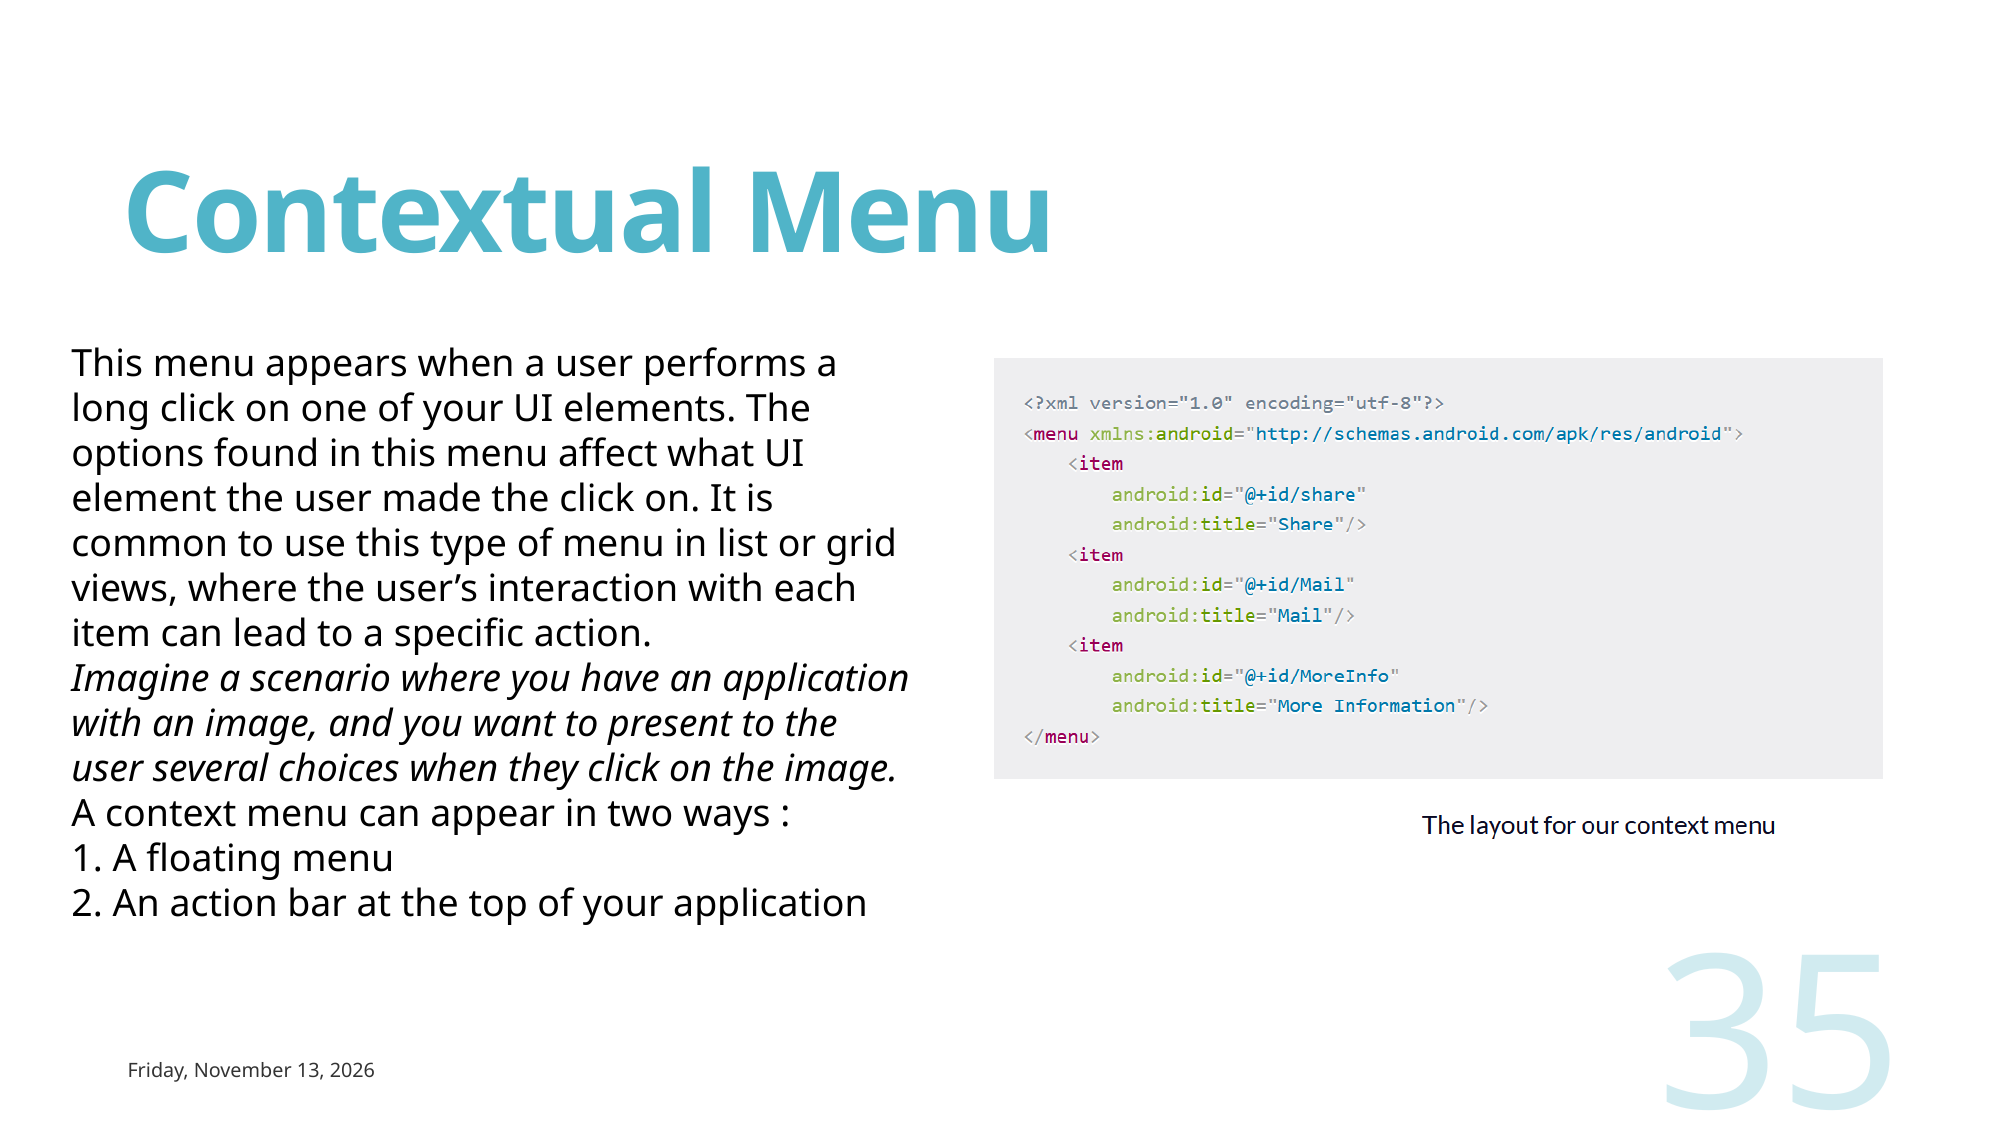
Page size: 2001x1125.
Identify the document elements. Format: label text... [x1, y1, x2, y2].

text_box This menu appears when a user performs a long click on one of your UI elements. The options found in this menu affect what UI element the user made the click on. It is common to use this type of menu in list or grid views, where the user’s interaction with each item can lead to a specific action. Imagine a scenario where you have an application with an image, and you want to present to the user several choices when they click on the image. A context menu can appear in two ways : 1. A floating menu 2. An action bar at the top of your application [56, 332, 927, 932]
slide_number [112, 1051, 788, 1090]
title Contextual Menu [107, 81, 1875, 354]
picture [960, 331, 1883, 873]
slide_number 35 [1437, 963, 1918, 1125]
